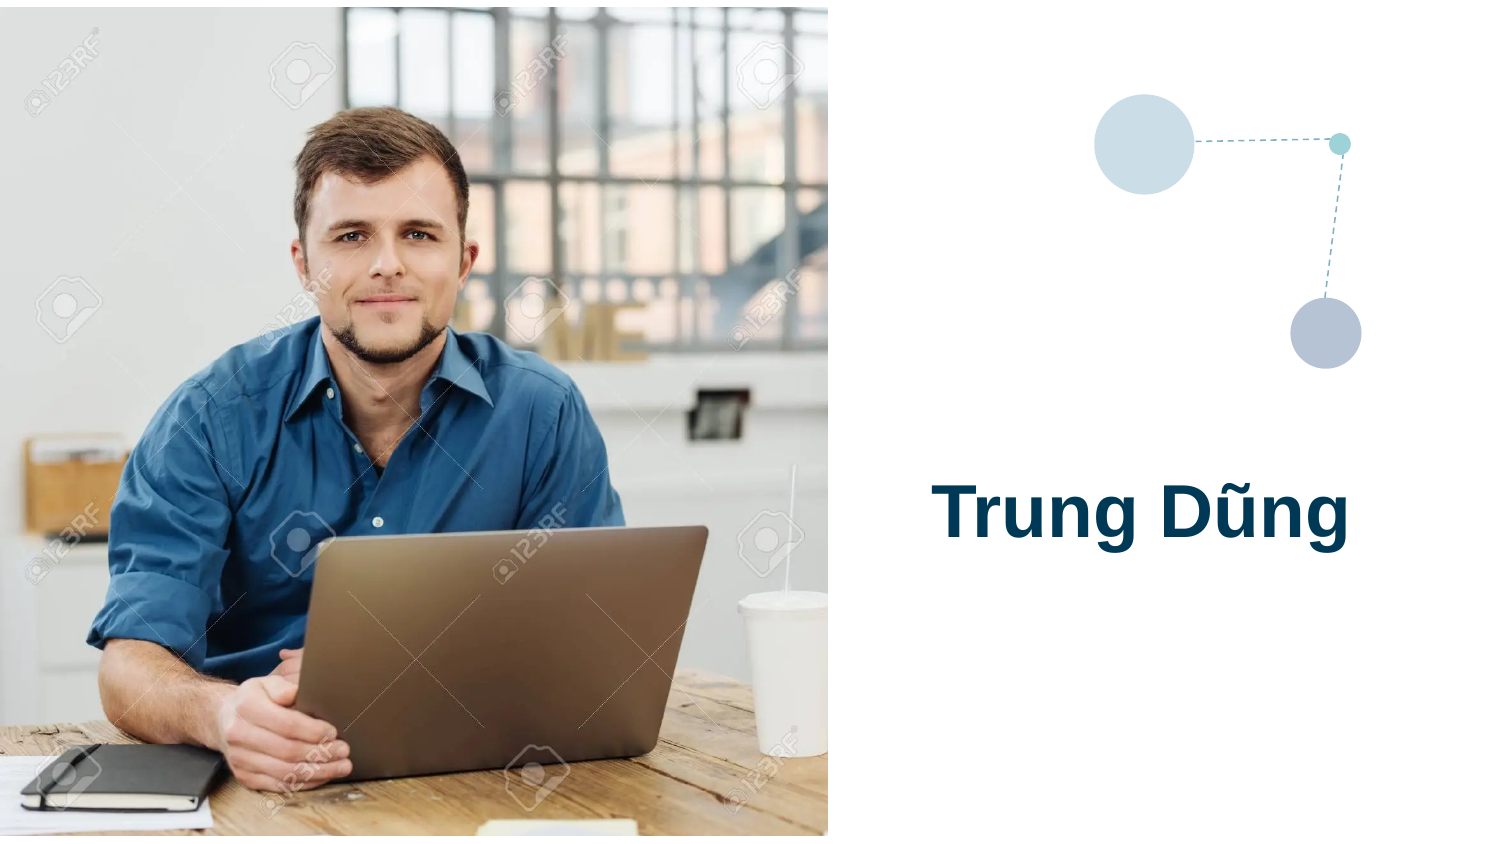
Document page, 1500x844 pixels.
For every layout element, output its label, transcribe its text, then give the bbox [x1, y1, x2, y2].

title Trung Dũng [916, 447, 1382, 655]
picture [0, 7, 829, 837]
